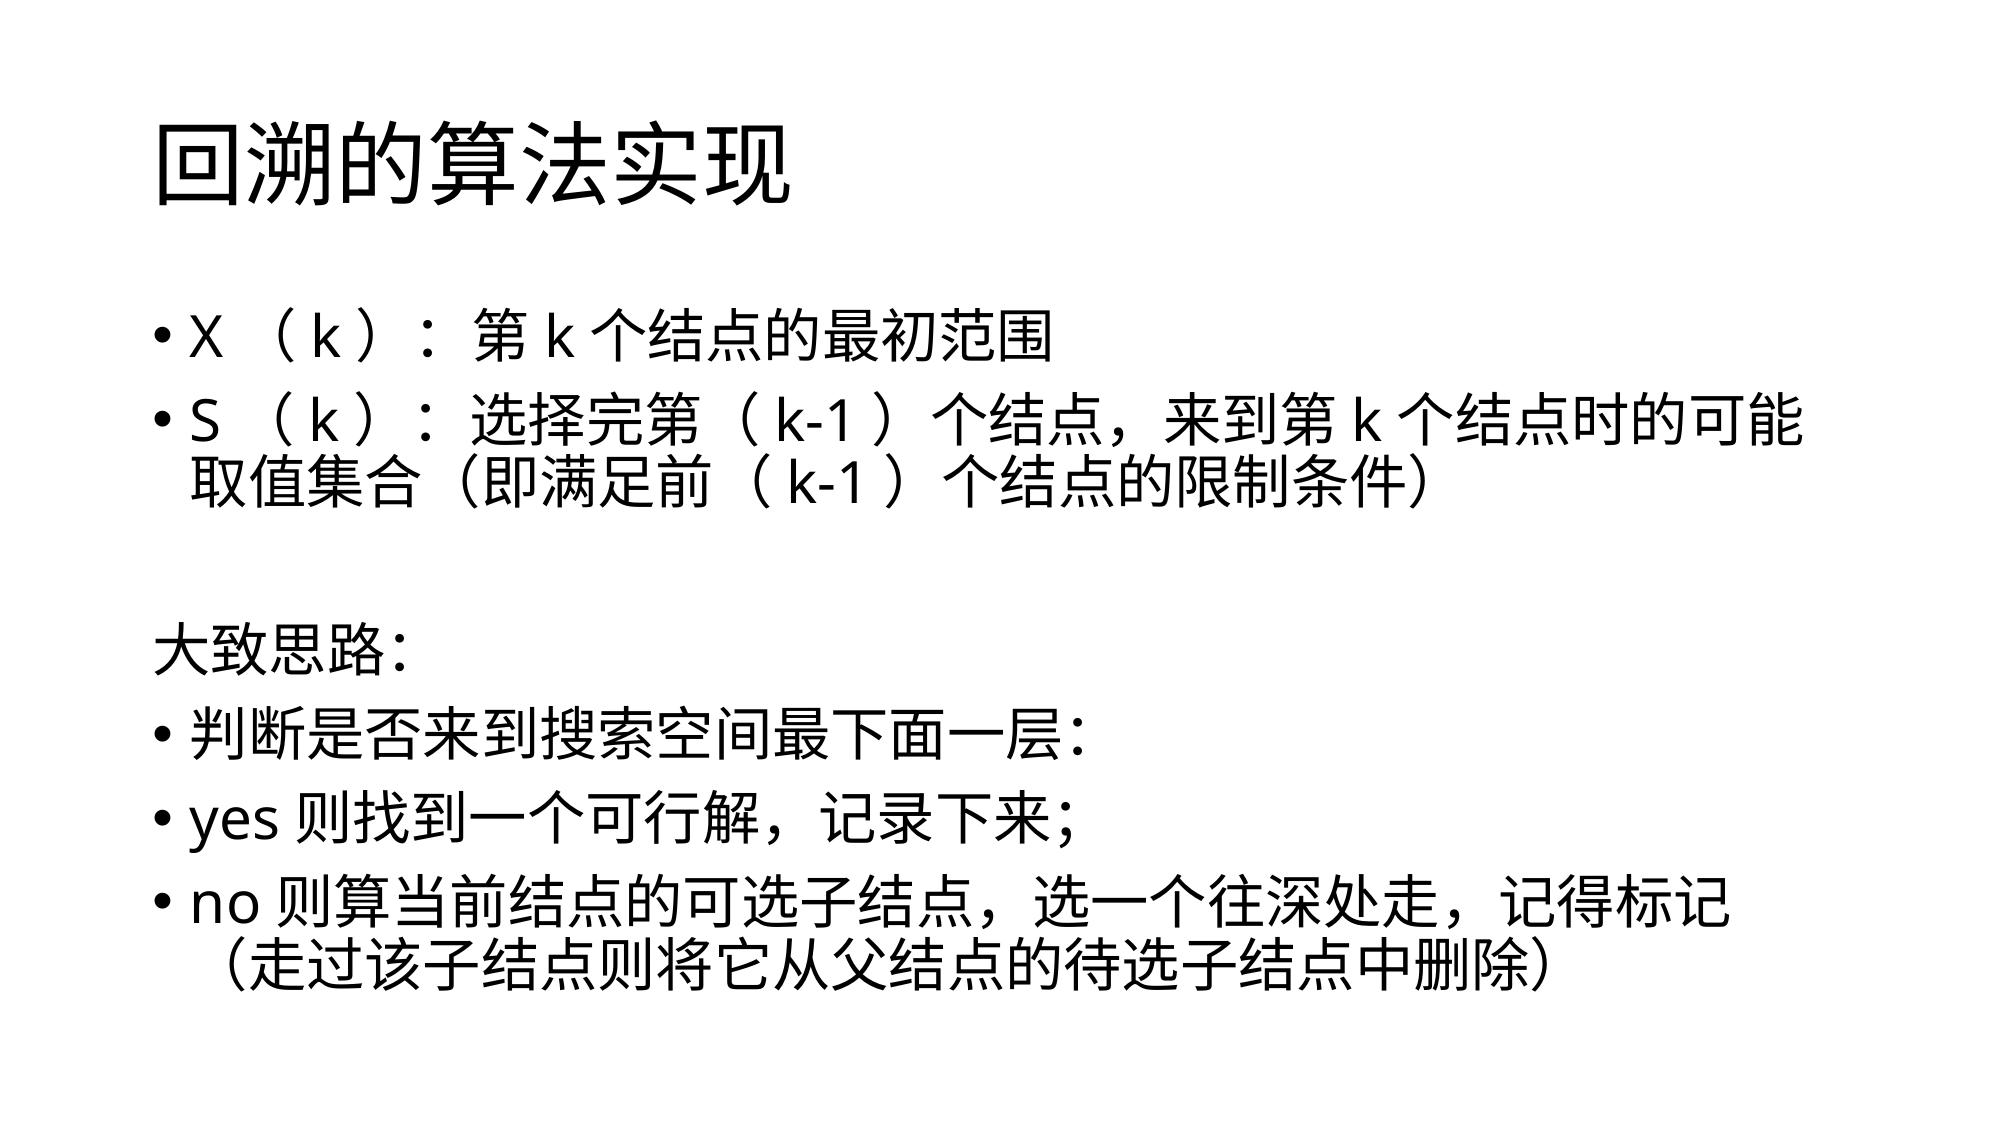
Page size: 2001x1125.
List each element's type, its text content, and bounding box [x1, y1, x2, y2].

list X（k）：第k个结点的最初范围 S（k）：选择完第（k-1）个结点，来到第k个结点时的可能取值集合（即满足前（k-1）个结点的限制条件） 大致思路： 判断是否来到搜索空间最下面一层： yes则找到一个可行解，记录下来； no则算当前结点的可选子结点，选一个往深处走，记得标记（走过该子结点则将它从父结点的待选子结点中删除） [137, 299, 1863, 1014]
title 回溯的算法实现 [137, 59, 1863, 278]
